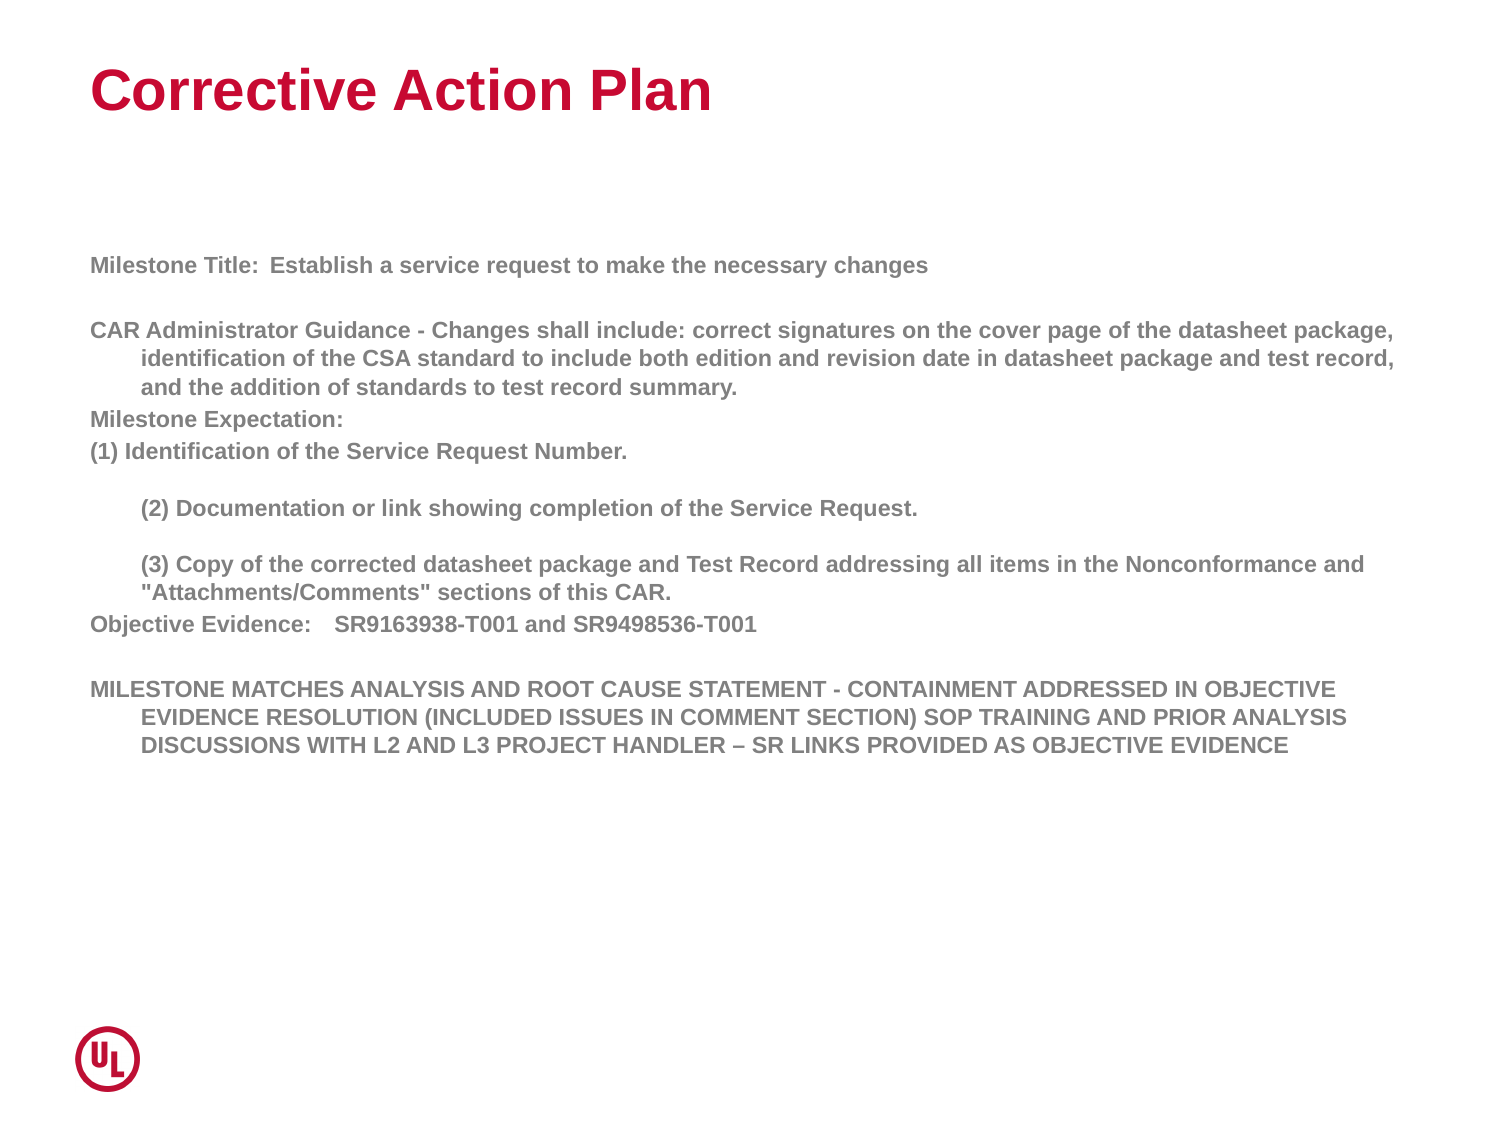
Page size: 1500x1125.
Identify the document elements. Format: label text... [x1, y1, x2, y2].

title Corrective Action Plan [75, 45, 1425, 210]
picture [75, 1026, 140, 1092]
list Milestone Title: Establish a service request to make the necessary changes CAR Administrator Guidance - Changes shall include: correct signatures on the cover page of the datasheet package, identification of the CSA standard to include both edition and revision date in datasheet package and test record, and the addition of standards to test record summary. Milestone Expectation: (1) Identification of the Service Request Number. (2) Documentation or link showing completion of the Service Request. (3) Copy of the corrected datasheet package and Test Record addressing all items in the Nonconformance and "Attachments/Comments" sections of this CAR. Objective Evidence: SR9163938-T001 and SR9498536-T001 MILESTONE MATCHES ANALYSIS AND ROOT CAUSE STATEMENT - CONTAINMENT ADDRESSED IN OBJECTIVE EVIDENCE RESOLUTION (INCLUDED ISSUES IN COMMENT SECTION) SOP TRAINING AND PRIOR ANALYSIS DISCUSSIONS WITH L2 AND L3 PROJECT HANDLER – SR LINKS PROVIDED AS OBJECTIVE EVIDENCE [75, 210, 1425, 773]
